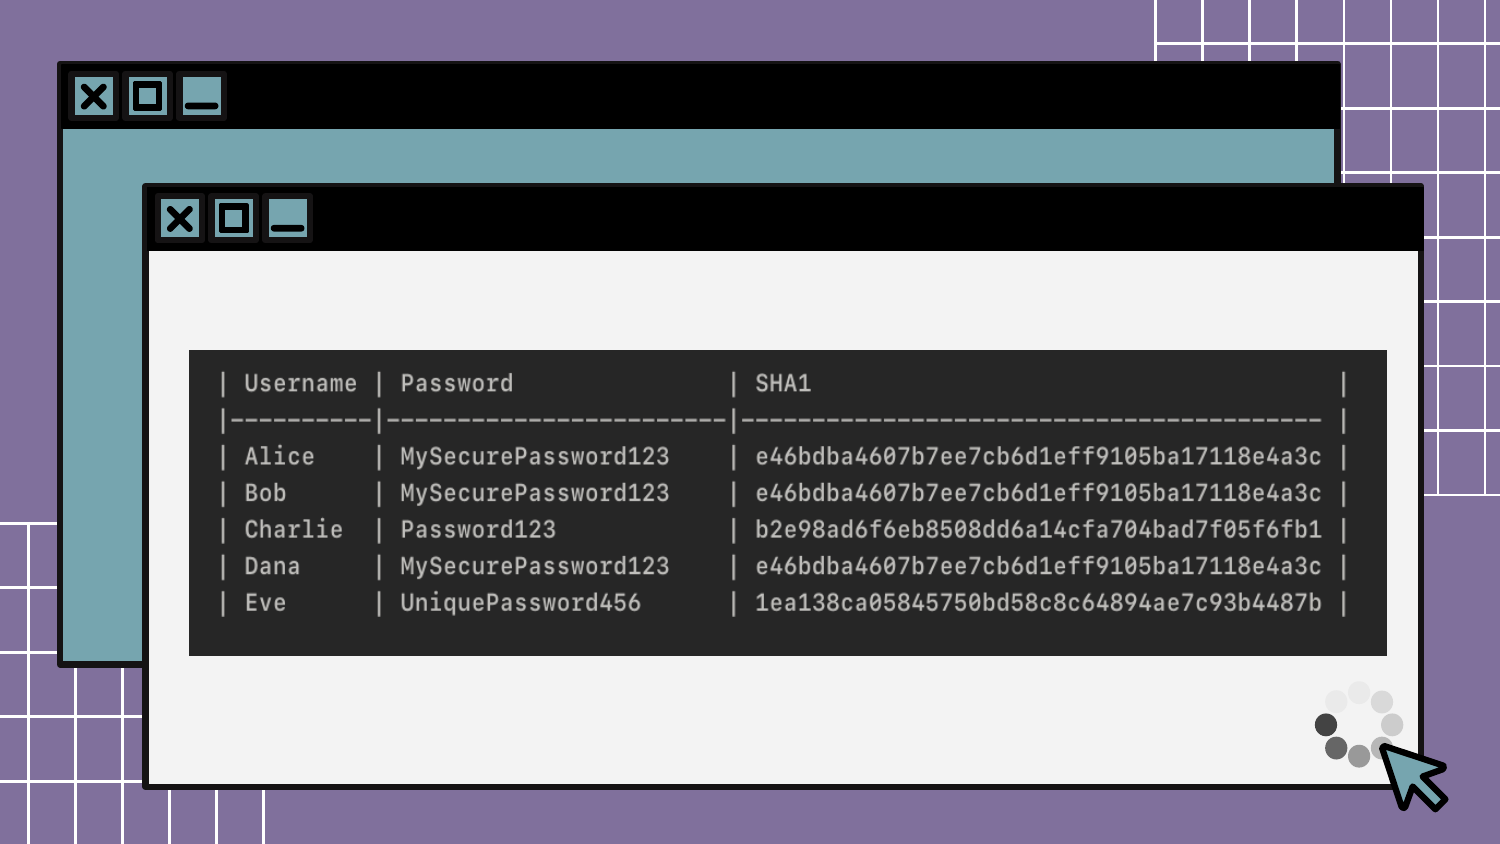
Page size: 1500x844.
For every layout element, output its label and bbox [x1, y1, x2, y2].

picture [189, 350, 1388, 656]
